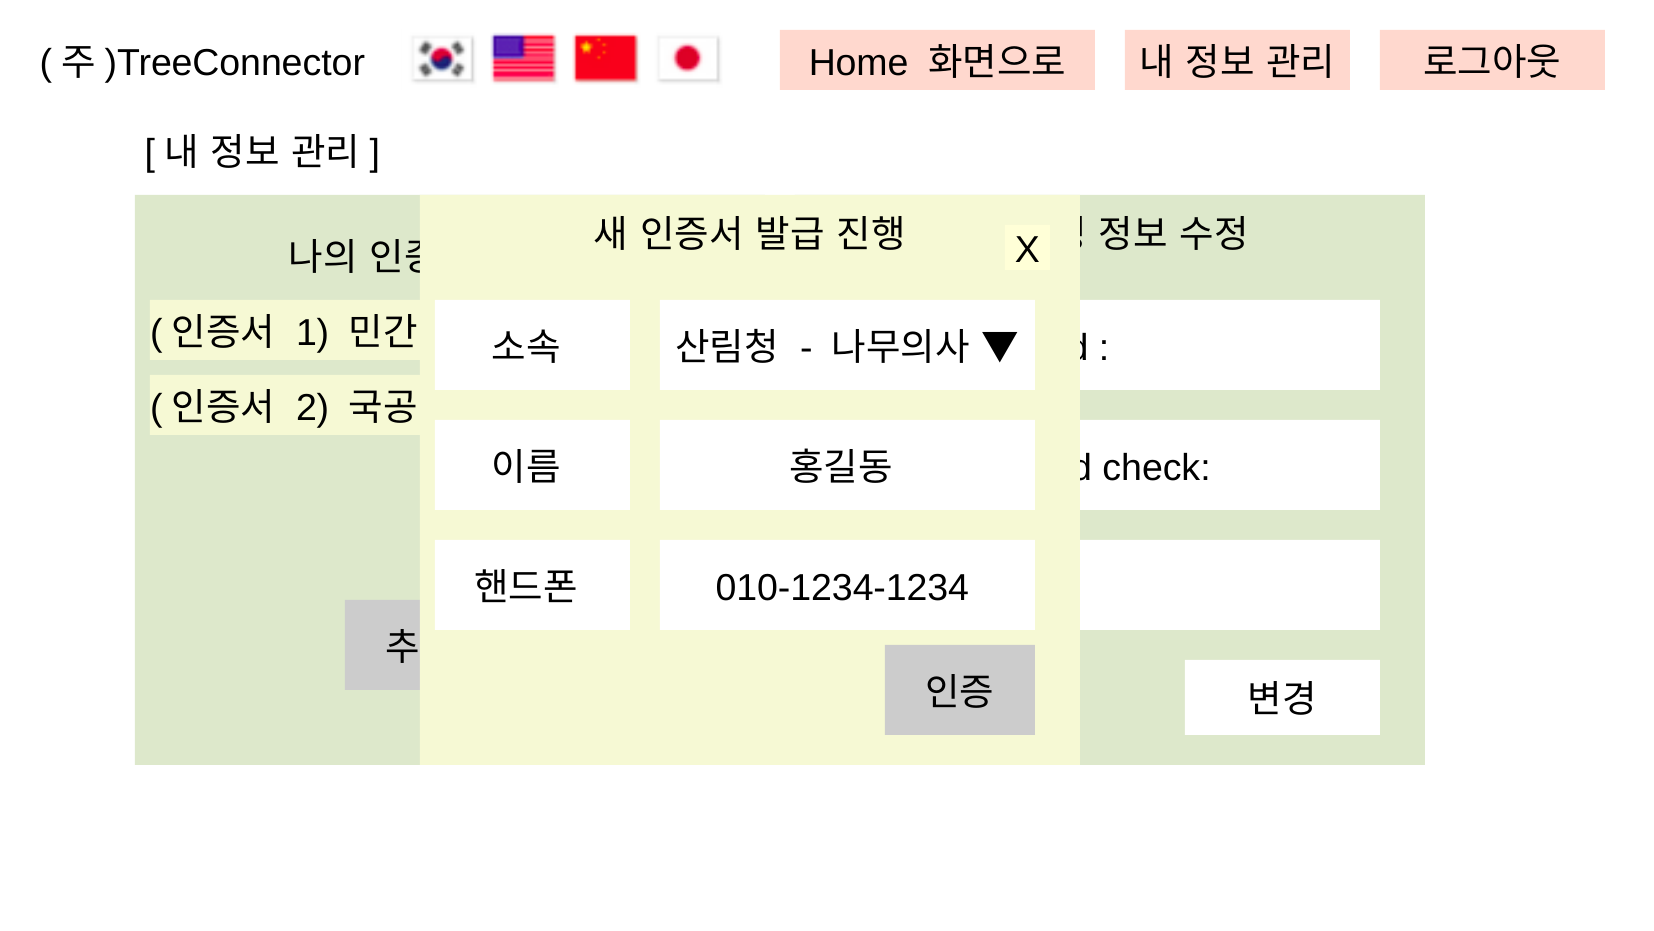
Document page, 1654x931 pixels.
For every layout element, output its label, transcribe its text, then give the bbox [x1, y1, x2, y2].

text_box New password : [1080, 299, 1380, 390]
text_box 변경 [1184, 659, 1380, 735]
text_box 산림청 - 나무의사 ▼ [659, 299, 1035, 390]
text_box 새 인증서 발급 진행 [419, 194, 1080, 765]
text_box 010-1234-1234 [659, 539, 1035, 630]
text_box 이름 [434, 419, 630, 510]
text_box 추가 [344, 599, 419, 690]
text_box 소속 [434, 299, 630, 390]
text_box 내 계정 정보 수정 [1080, 194, 1425, 765]
text_box 로그아웃 [1379, 29, 1605, 90]
text_box Home 화면으로 [779, 29, 1095, 90]
text_box 나의 인증서 목록 [269, 209, 419, 299]
text_box New password check: [1080, 419, 1380, 510]
text_box [내 정보 관리] [149, 119, 375, 180]
text_box X [1004, 224, 1050, 270]
text_box (인증서 1) 민간 수목협회 - 개인 [149, 299, 419, 360]
text_box [134, 194, 419, 765]
text_box (인증서 2) 국공립 기관 - 수목원 [149, 374, 419, 435]
picture [399, 29, 736, 90]
text_box 핸드폰 [434, 539, 630, 630]
text_box (주)TreeConnector [44, 14, 360, 105]
text_box 인증 [884, 644, 1035, 735]
text_box 내 정보 관리 [1124, 29, 1350, 90]
text_box Email : [1080, 539, 1380, 630]
text_box 홍길동 [659, 419, 1035, 510]
